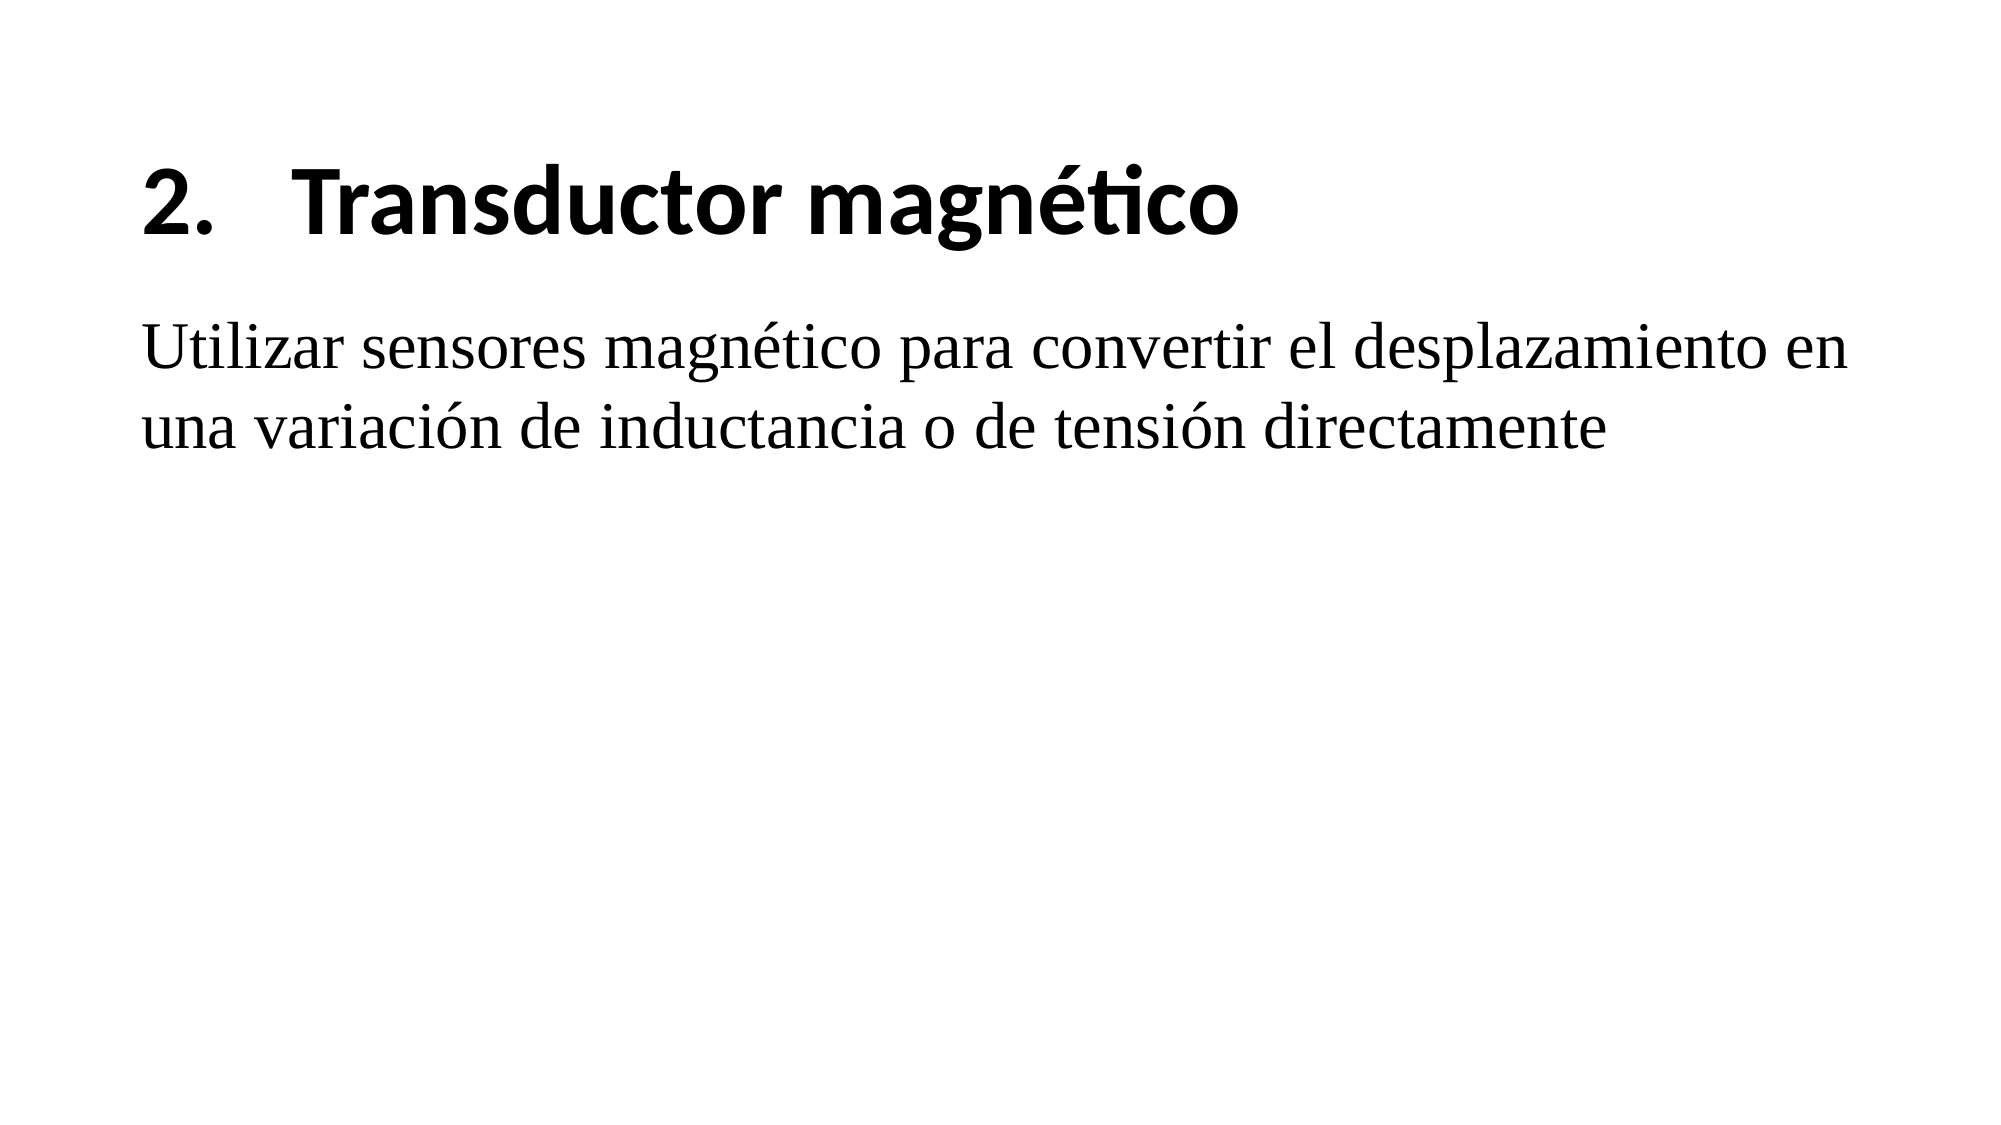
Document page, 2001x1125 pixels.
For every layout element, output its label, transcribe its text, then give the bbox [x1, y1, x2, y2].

text_box Utilizar sensores magnético para convertir el desplazamiento en una variación de inductancia o de tensión directamente [126, 294, 1868, 470]
text_box Transductor magnético [126, 126, 1868, 262]
